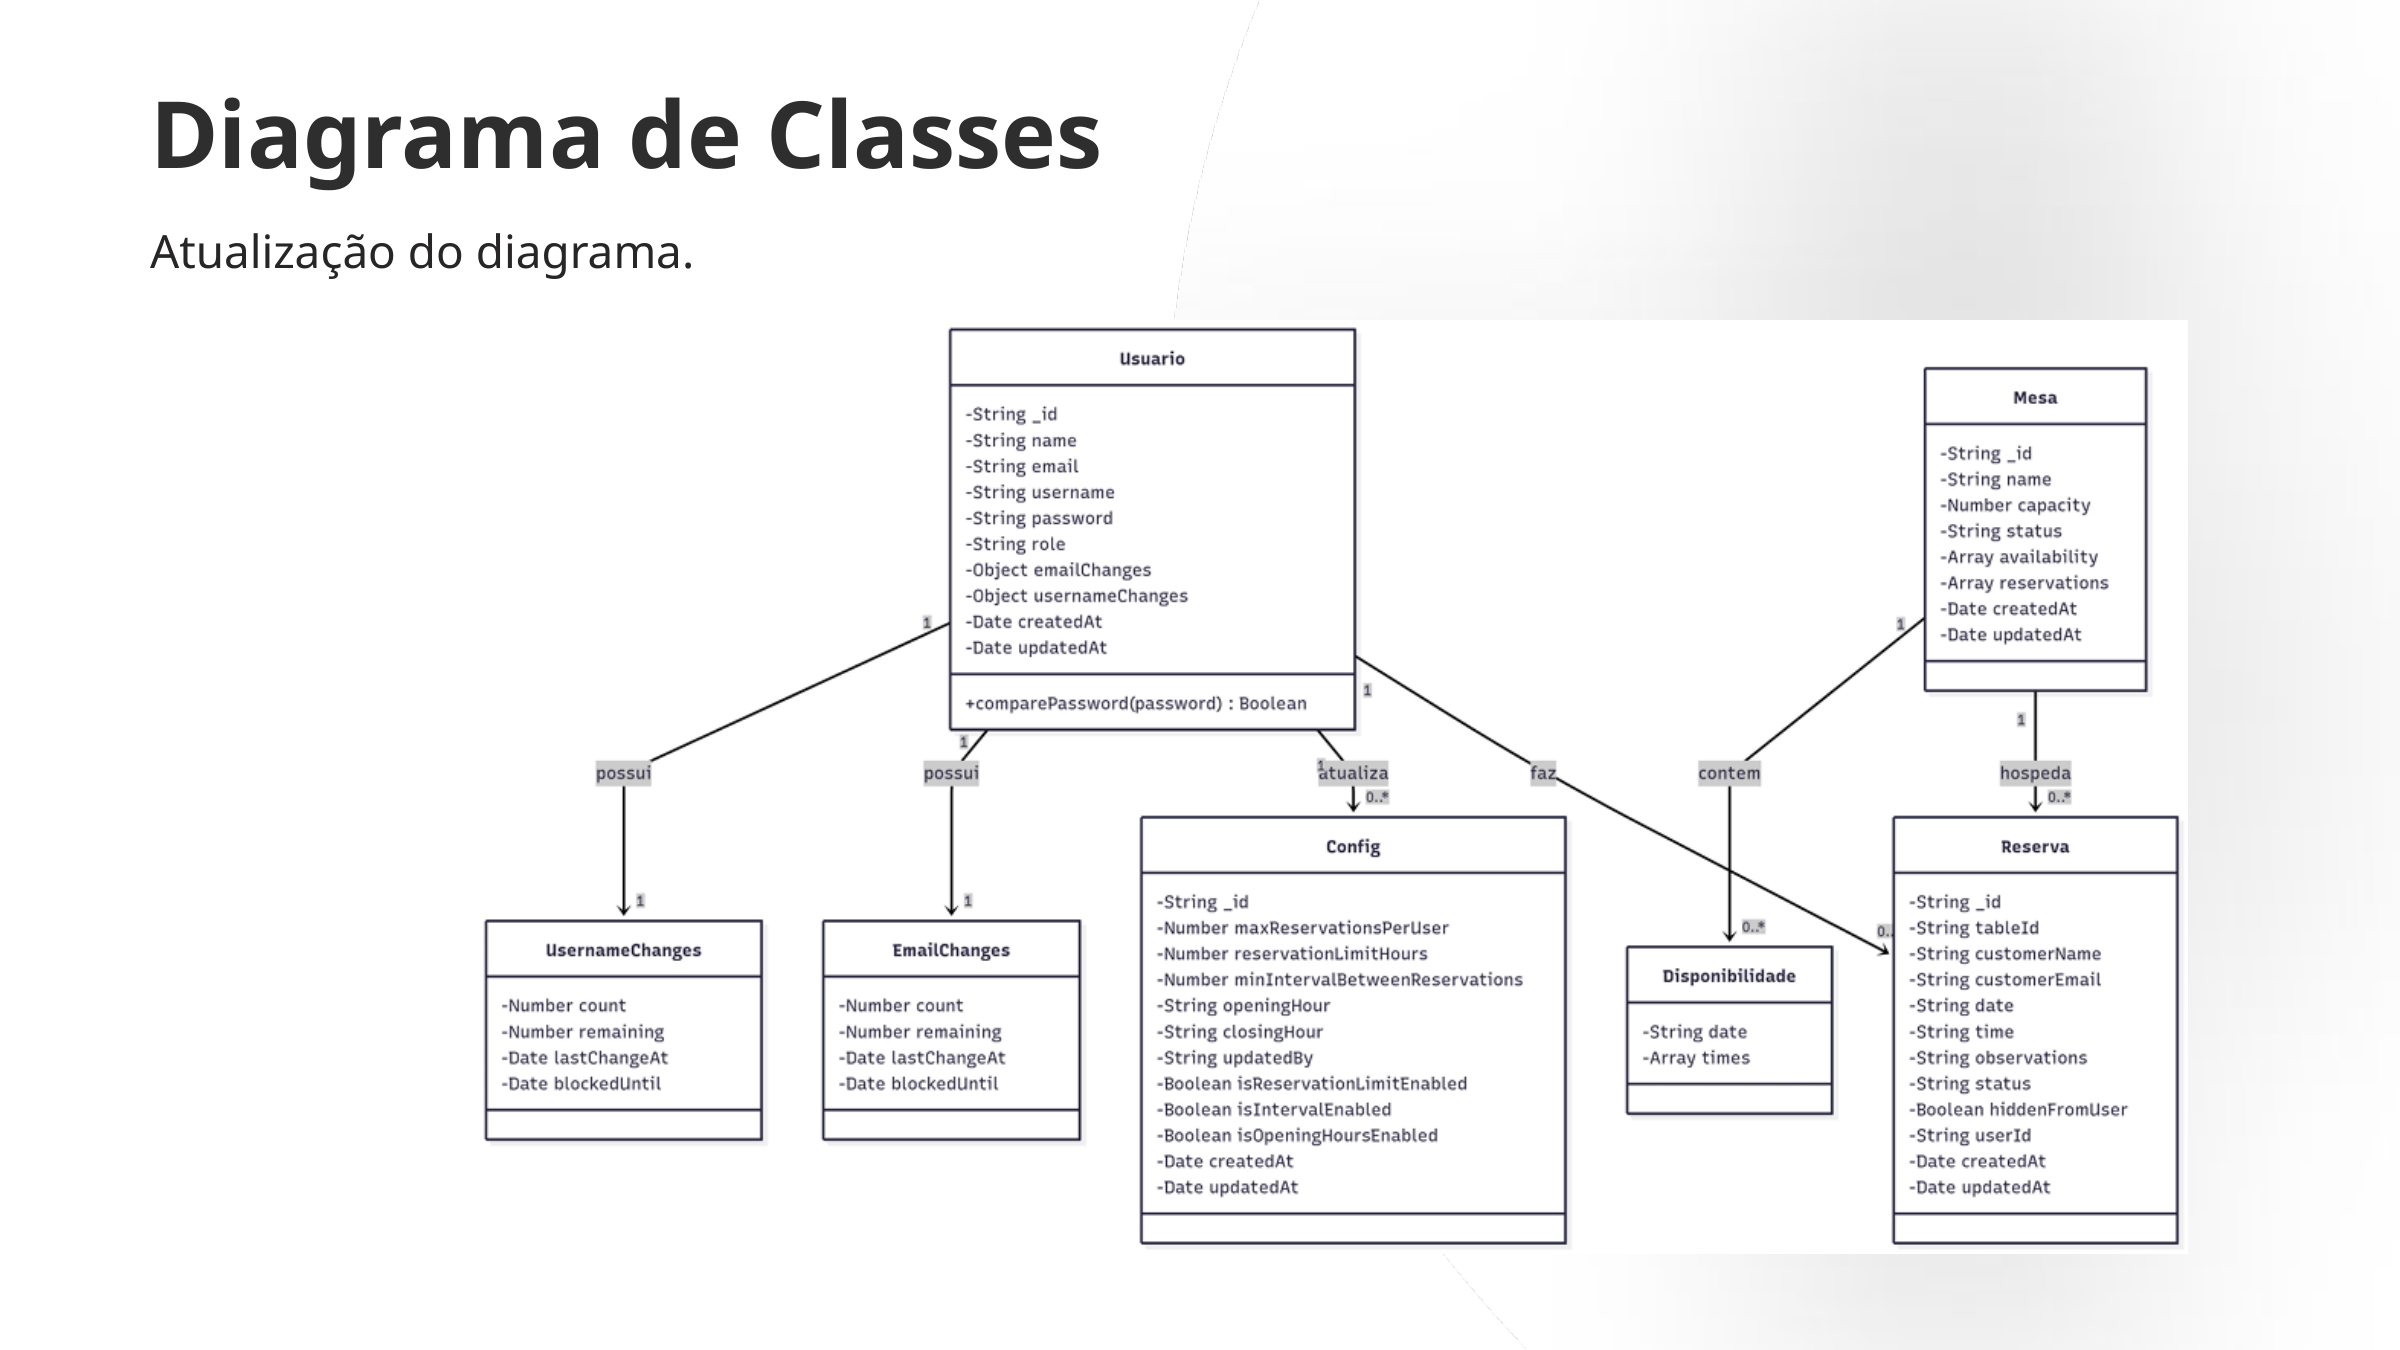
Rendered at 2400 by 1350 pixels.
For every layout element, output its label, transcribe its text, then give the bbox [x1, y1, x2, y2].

text_box Atualização do diagrama. [150, 222, 1134, 396]
text_box Diagrama de Classes [150, 76, 1134, 196]
picture [477, 0, 2400, 1350]
